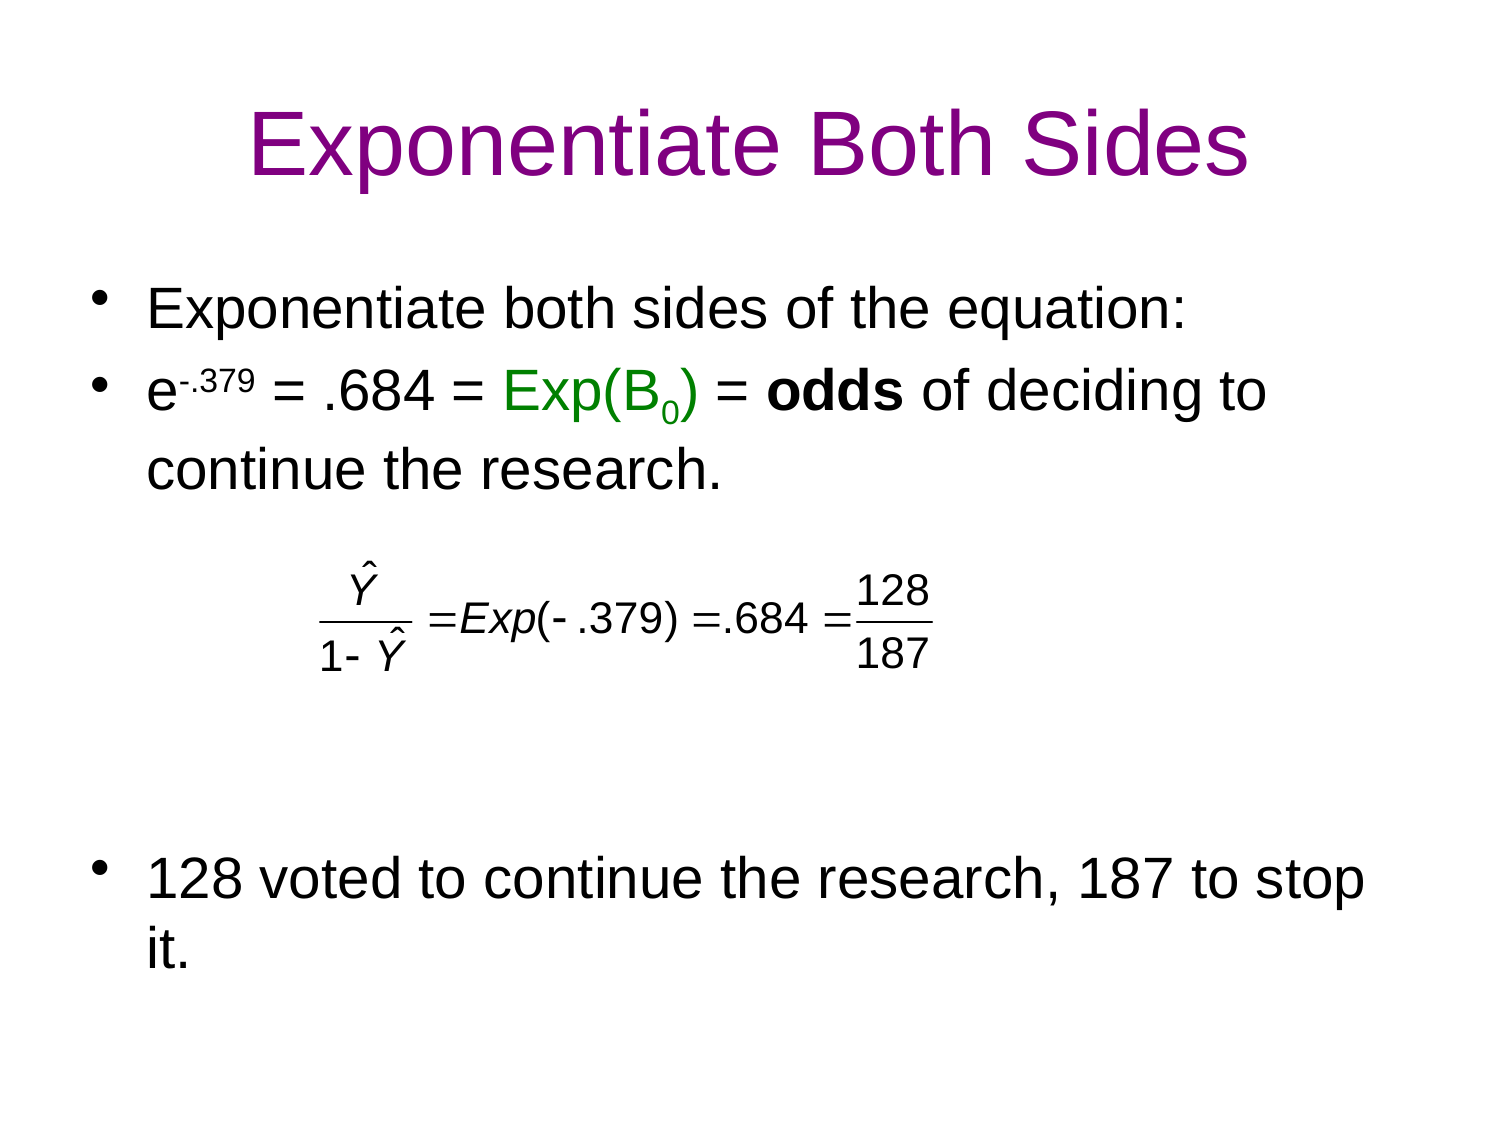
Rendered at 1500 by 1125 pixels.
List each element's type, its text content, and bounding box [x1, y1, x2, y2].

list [312, 487, 941, 680]
list Exponentiate both sides of the equation: e-.379 = .684 = Exp(B0) = odds of deciding to continue the research. 128 voted to continue the research, 187 to stop it. [75, 262, 1400, 1005]
title Exponentiate Both Sides [75, 45, 1425, 233]
